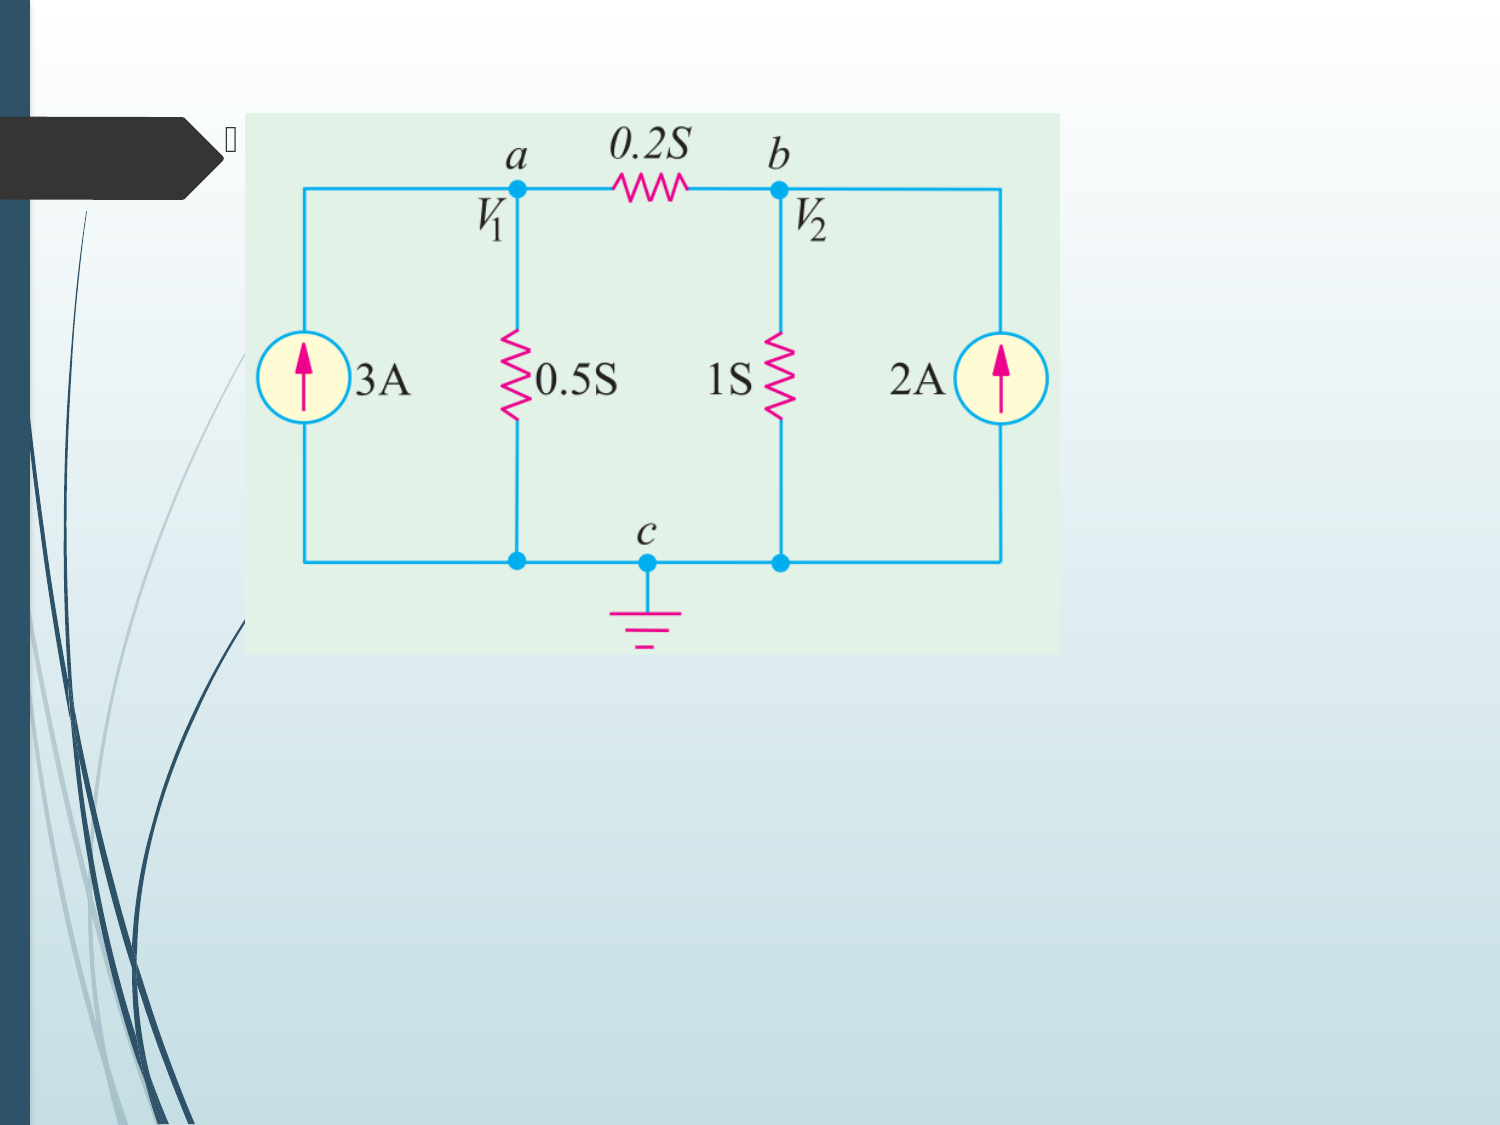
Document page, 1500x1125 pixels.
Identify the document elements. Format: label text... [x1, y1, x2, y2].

list Iac = 2 A; Iab = 5 A, Ibc = 0 [209, 113, 1416, 1095]
picture [245, 113, 1060, 654]
